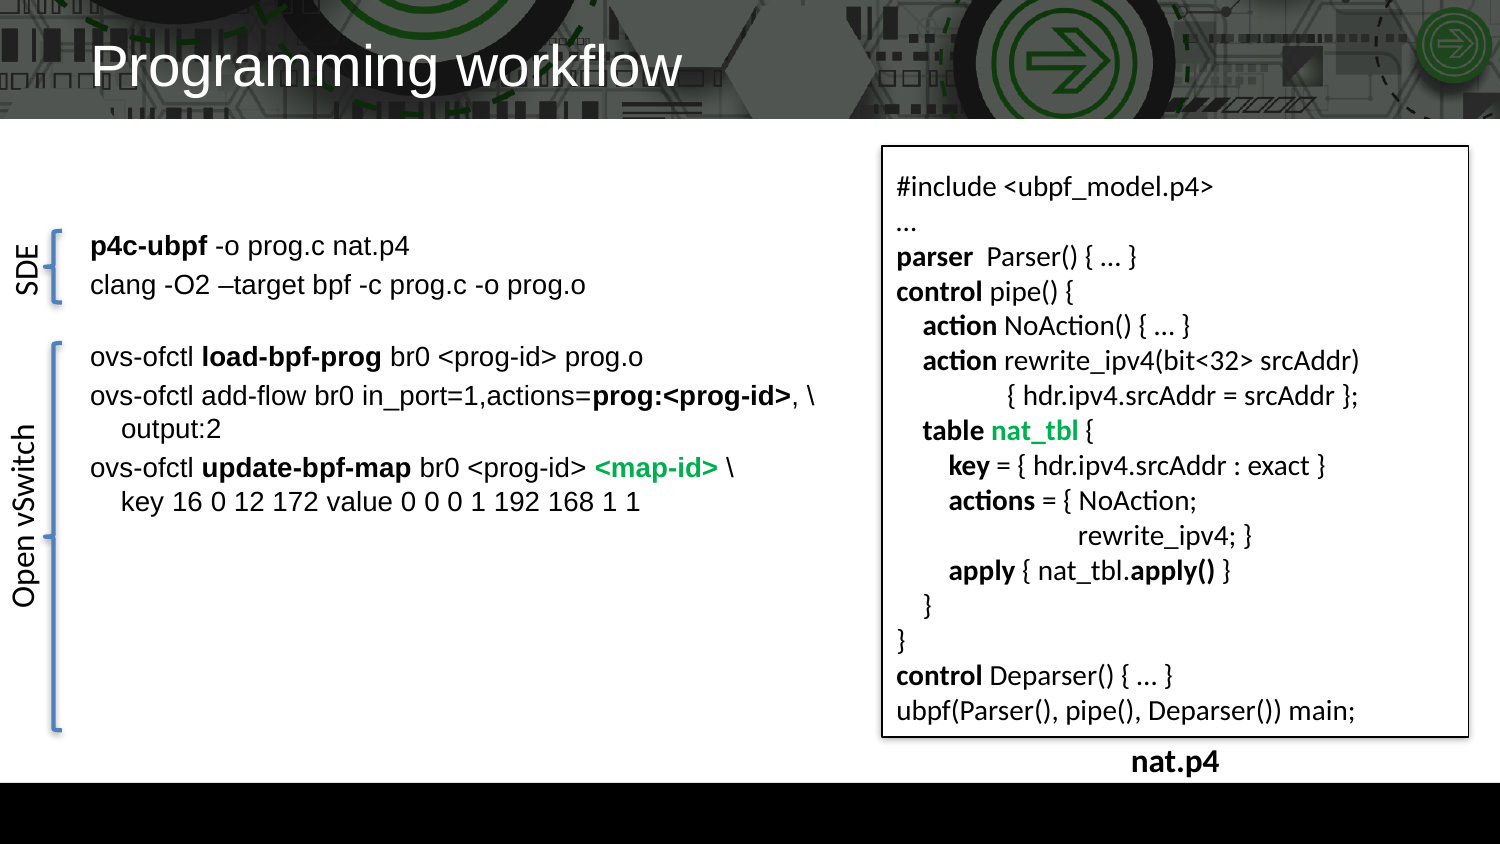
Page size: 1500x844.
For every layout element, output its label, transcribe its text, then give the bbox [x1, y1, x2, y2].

title Programming workflow [75, 33, 1425, 93]
text_box #include <ubpf_model.p4> … parser Parser() { … } control pipe() { action NoAction() { … } action rewrite_ipv4(bit<32> srcAddr) { hdr.ipv4.srcAddr = srcAddr }; table nat_tbl { key = { hdr.ipv4.srcAddr : exact } actions = { NoAction; rewrite_ipv4; } apply { nat_tbl.apply() } } } control Deparser() { … } ubpf(Parser(), pipe(), Deparser()) main; [881, 145, 1469, 731]
text_box SDE [0, 201, 52, 339]
text_box [52, 228, 63, 305]
text_box nat.p4 [881, 731, 1469, 787]
text_box Open vSwitch [0, 339, 49, 810]
text_box [49, 340, 63, 733]
list p4c-ubpf -o prog.c nat.p4 clang -O2 –target bpf -c prog.c -o prog.o ovs-ofctl load-bpf-prog br0 <prog-id> prog.o ovs-ofctl add-flow br0 in_port=1,actions=prog:<prog-id>, \ output:2 ovs-ofctl update-bpf-map br0 <prog-id> <map-id> \ key 16 0 12 172 value 0 0 0 1 192 168 1 1 ovs-ofctl dump-bpf-map br0 <prog-id> <map-id> … ovs-ofctl delete-bpf-map br0 <prog-id> <map-id> key 16 0 12 172 ovs-ofctl unload-bpf-map br0 <prog-id> [75, 157, 881, 754]
picture [0, 0, 1500, 119]
